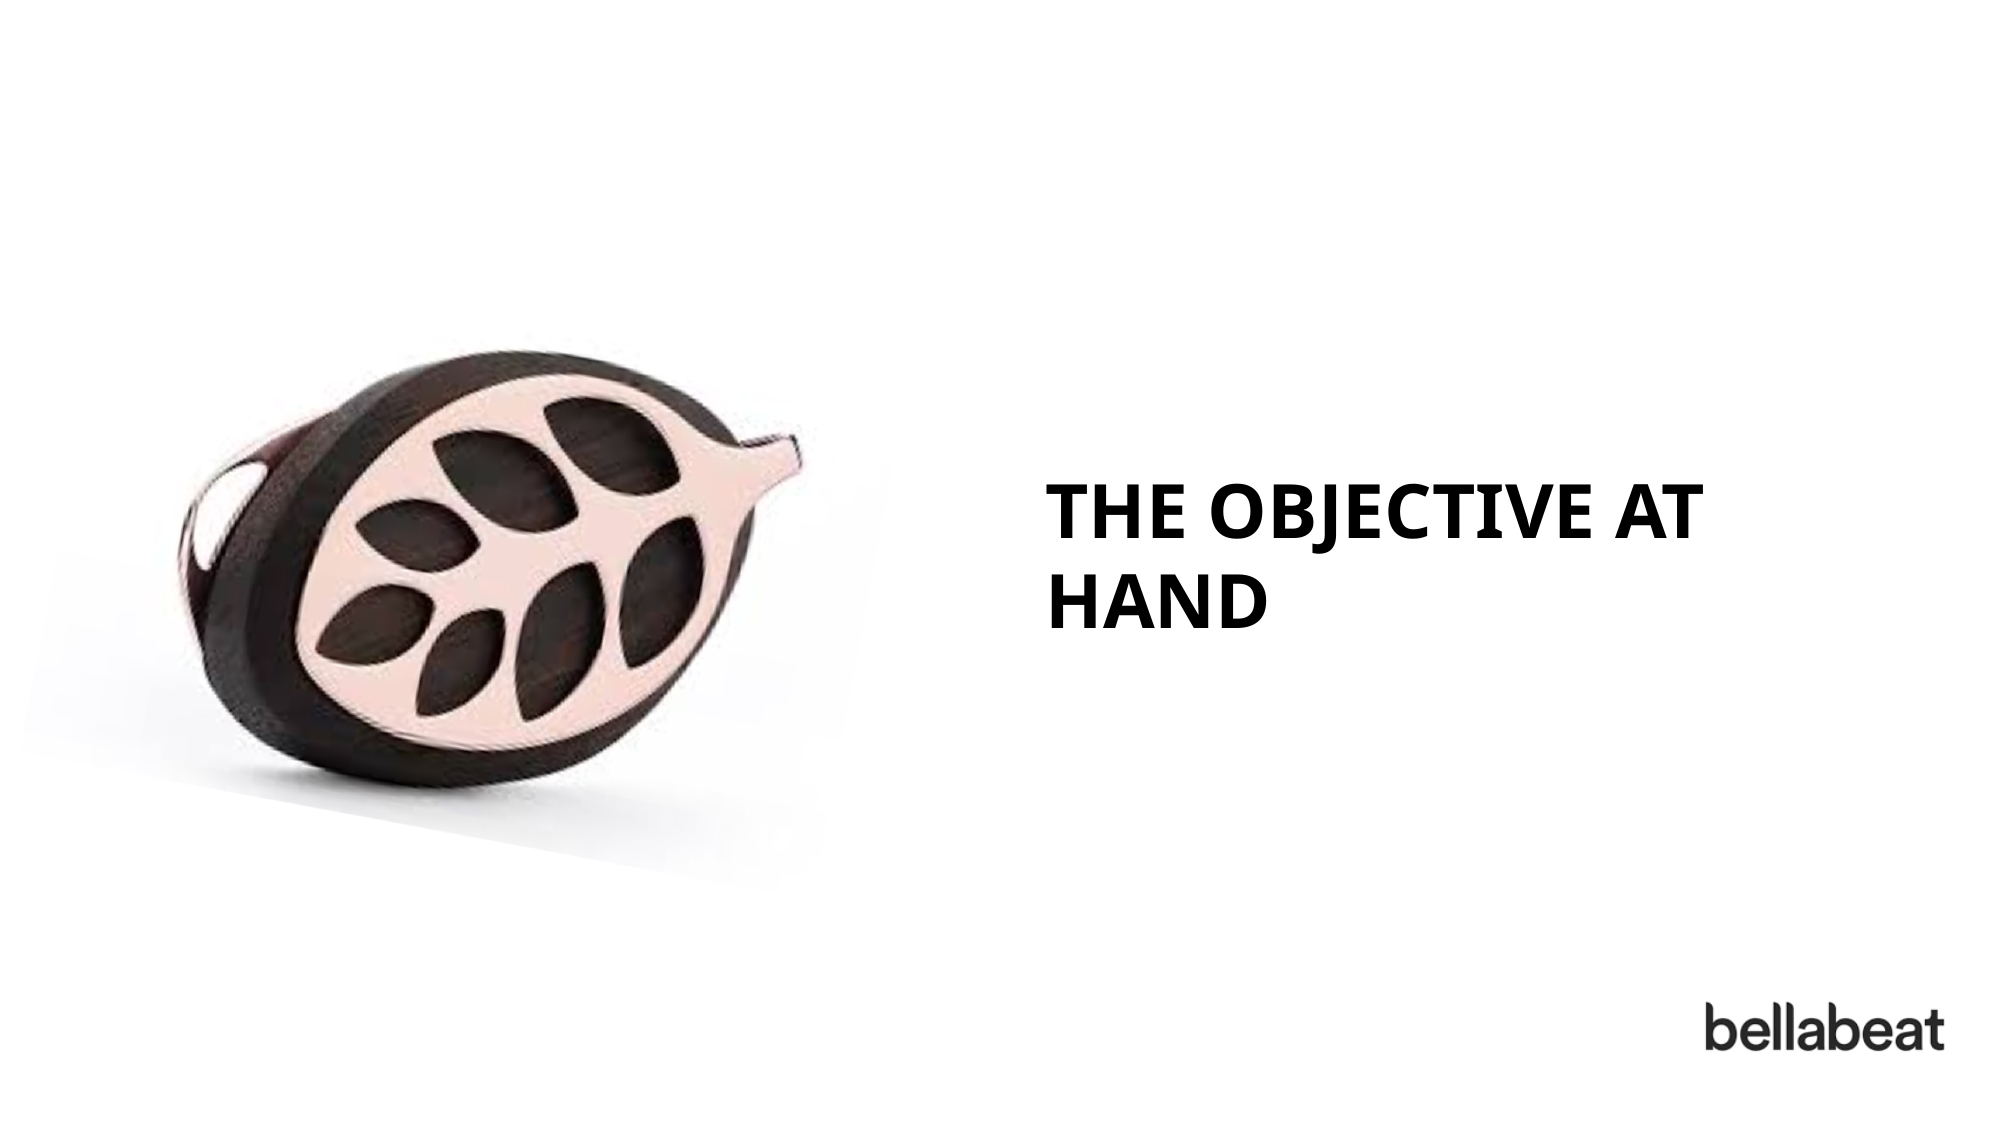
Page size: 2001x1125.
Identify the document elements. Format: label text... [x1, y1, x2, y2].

picture [21, 228, 909, 899]
text_box THE OBJECTIVE AT HAND [1030, 456, 1881, 652]
picture [1649, 928, 2000, 1125]
